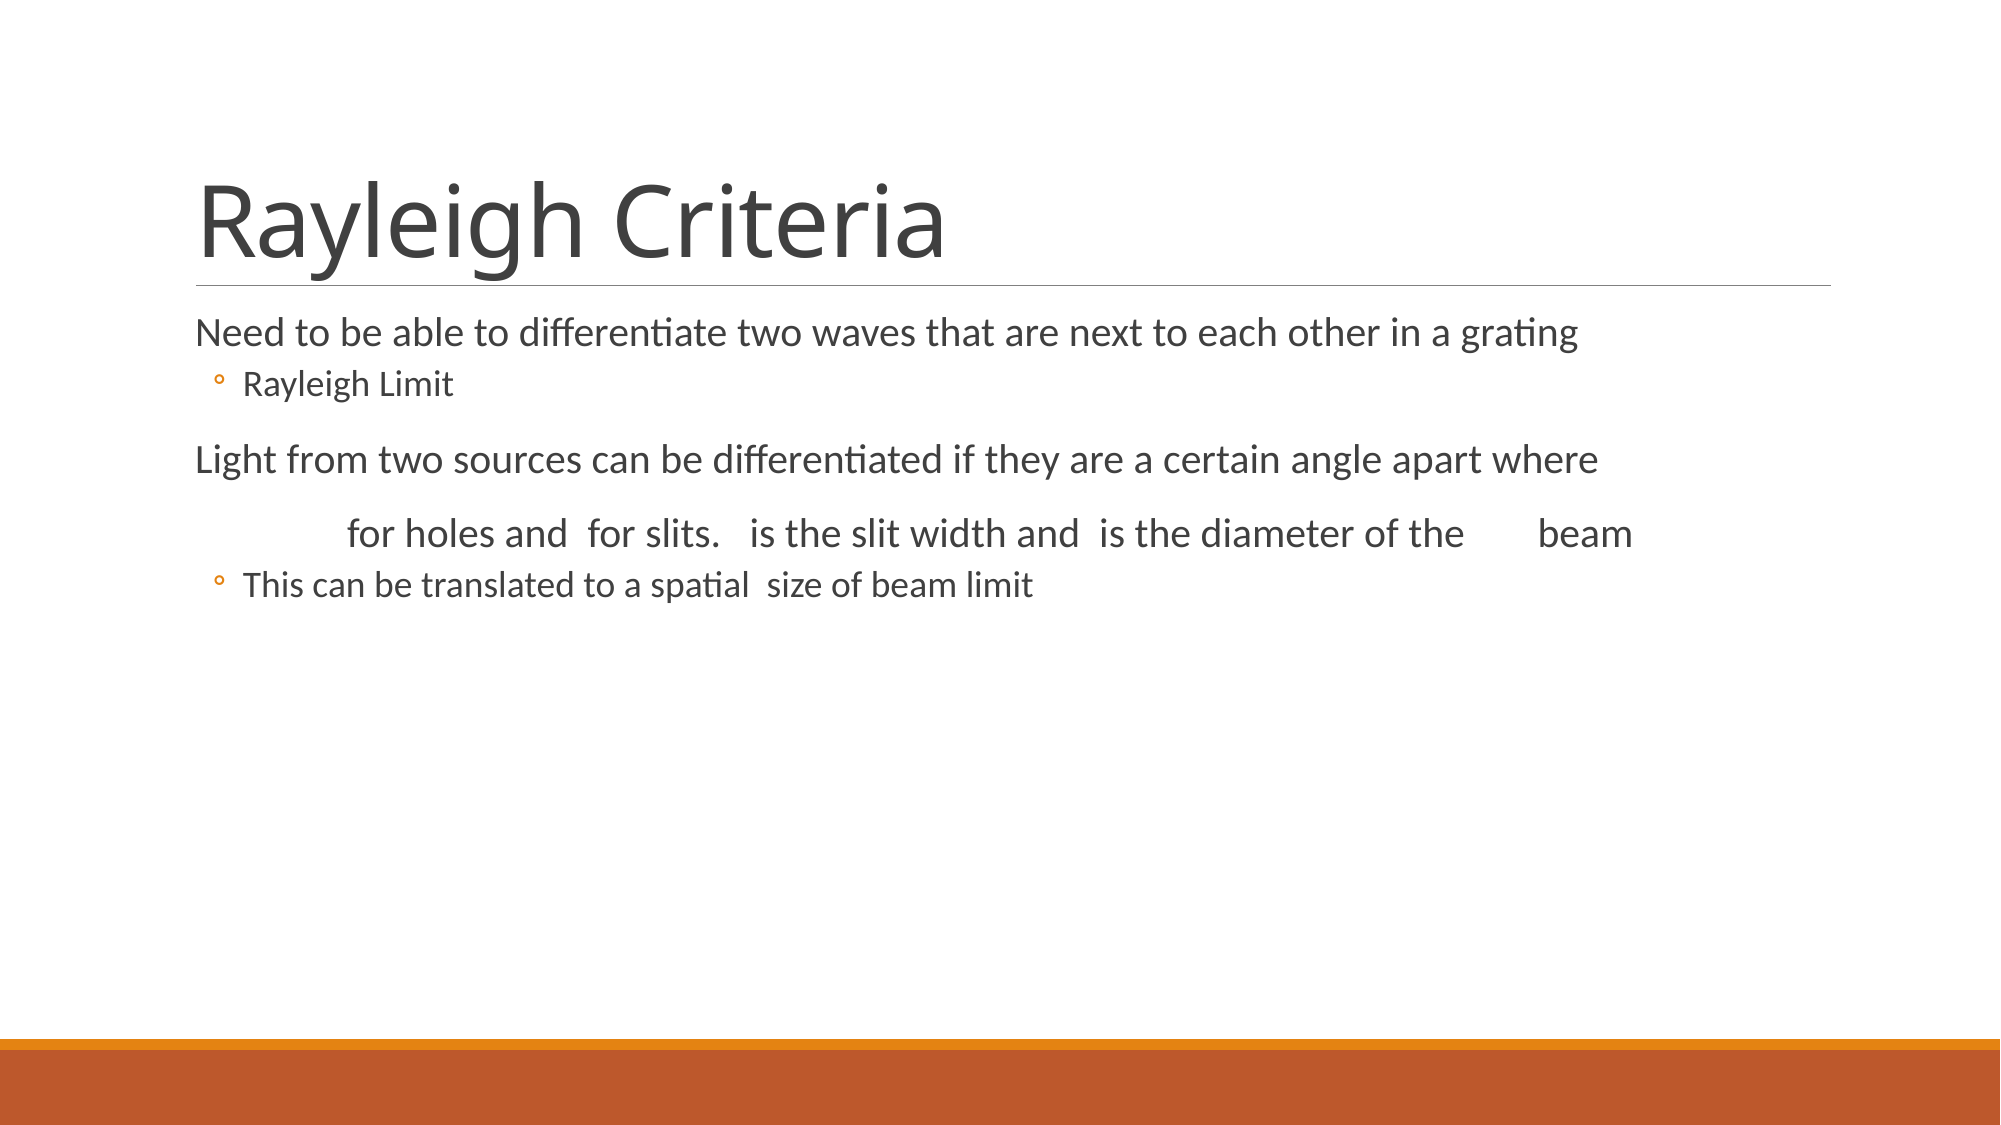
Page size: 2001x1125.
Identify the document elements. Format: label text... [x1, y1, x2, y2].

title Rayleigh Criteria [180, 47, 1830, 285]
